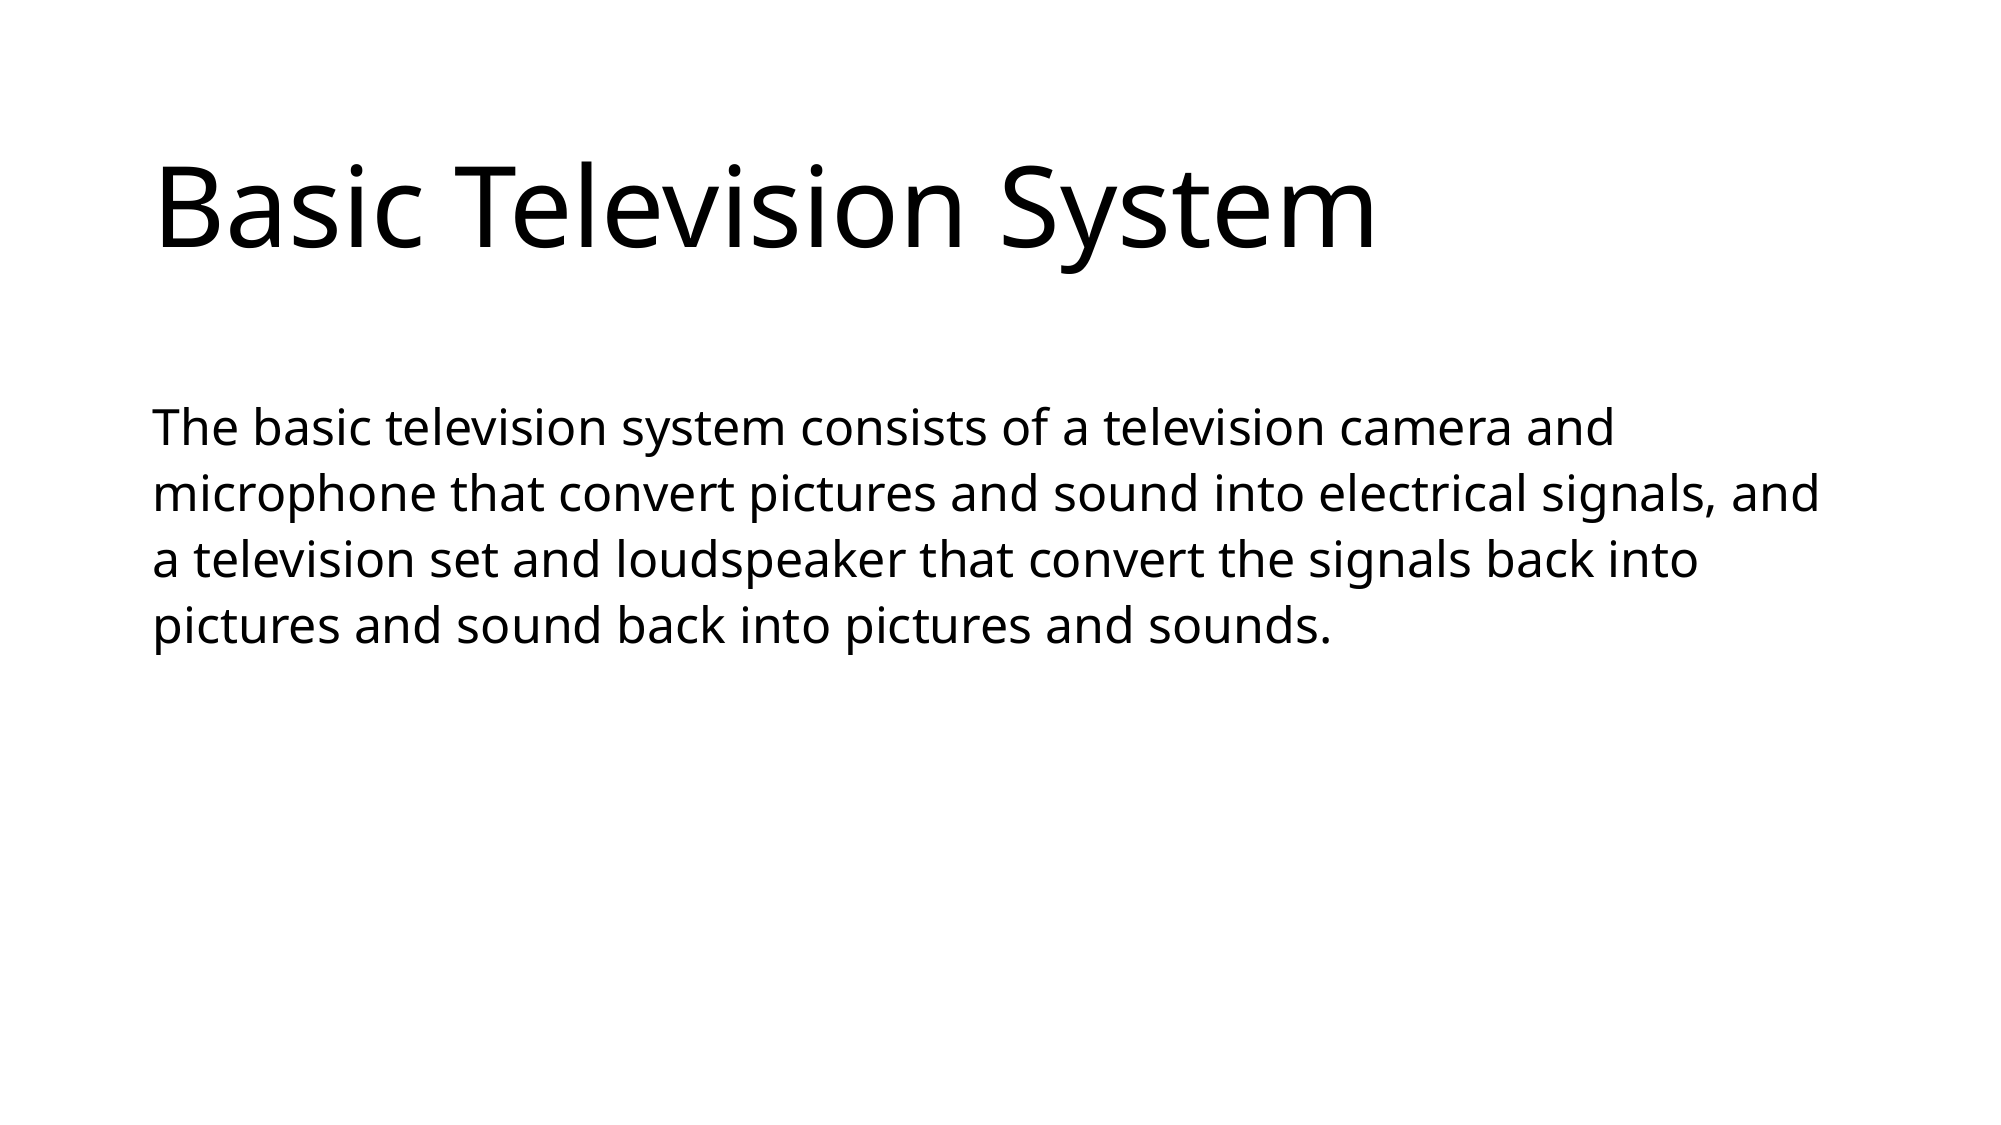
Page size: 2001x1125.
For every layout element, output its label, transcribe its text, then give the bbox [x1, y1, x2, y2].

title Basic Television System [137, 59, 1863, 278]
list The basic television system consists of a television camera and microphone that convert pictures and sound into electrical signals, and a television set and loudspeaker that convert the signals back into pictures and sound back into pictures and sounds. [137, 382, 1863, 1014]
